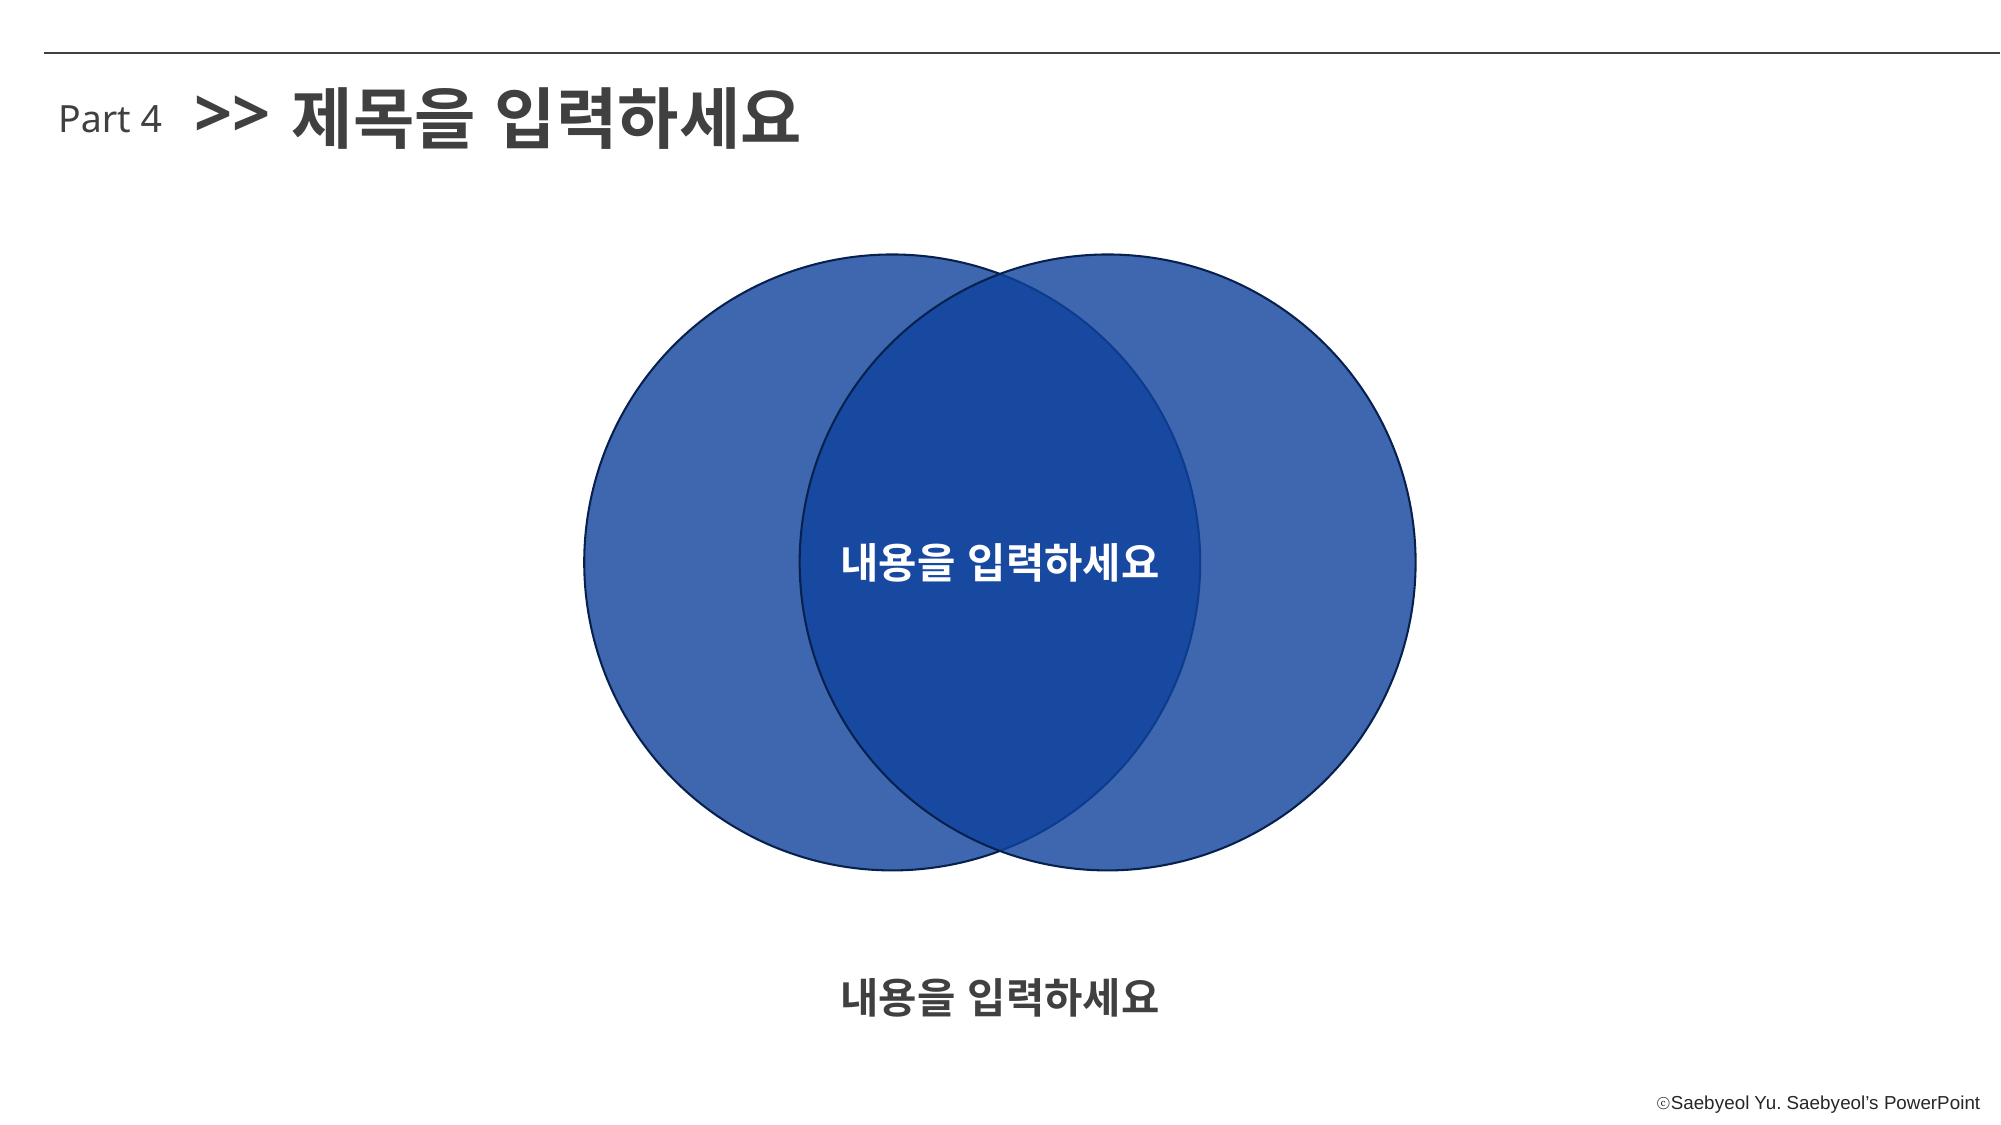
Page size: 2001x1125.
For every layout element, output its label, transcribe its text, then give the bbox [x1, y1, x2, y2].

text_box Part 4 [43, 87, 177, 147]
text_box >> [179, 63, 286, 159]
text_box 제목을 입력하세요 [277, 69, 818, 165]
text_box [798, 253, 1417, 872]
text_box [583, 253, 999, 872]
text_box 내용을 입력하세요 [825, 529, 1175, 595]
text_box 내용을 입력하세요 [825, 964, 1175, 1029]
